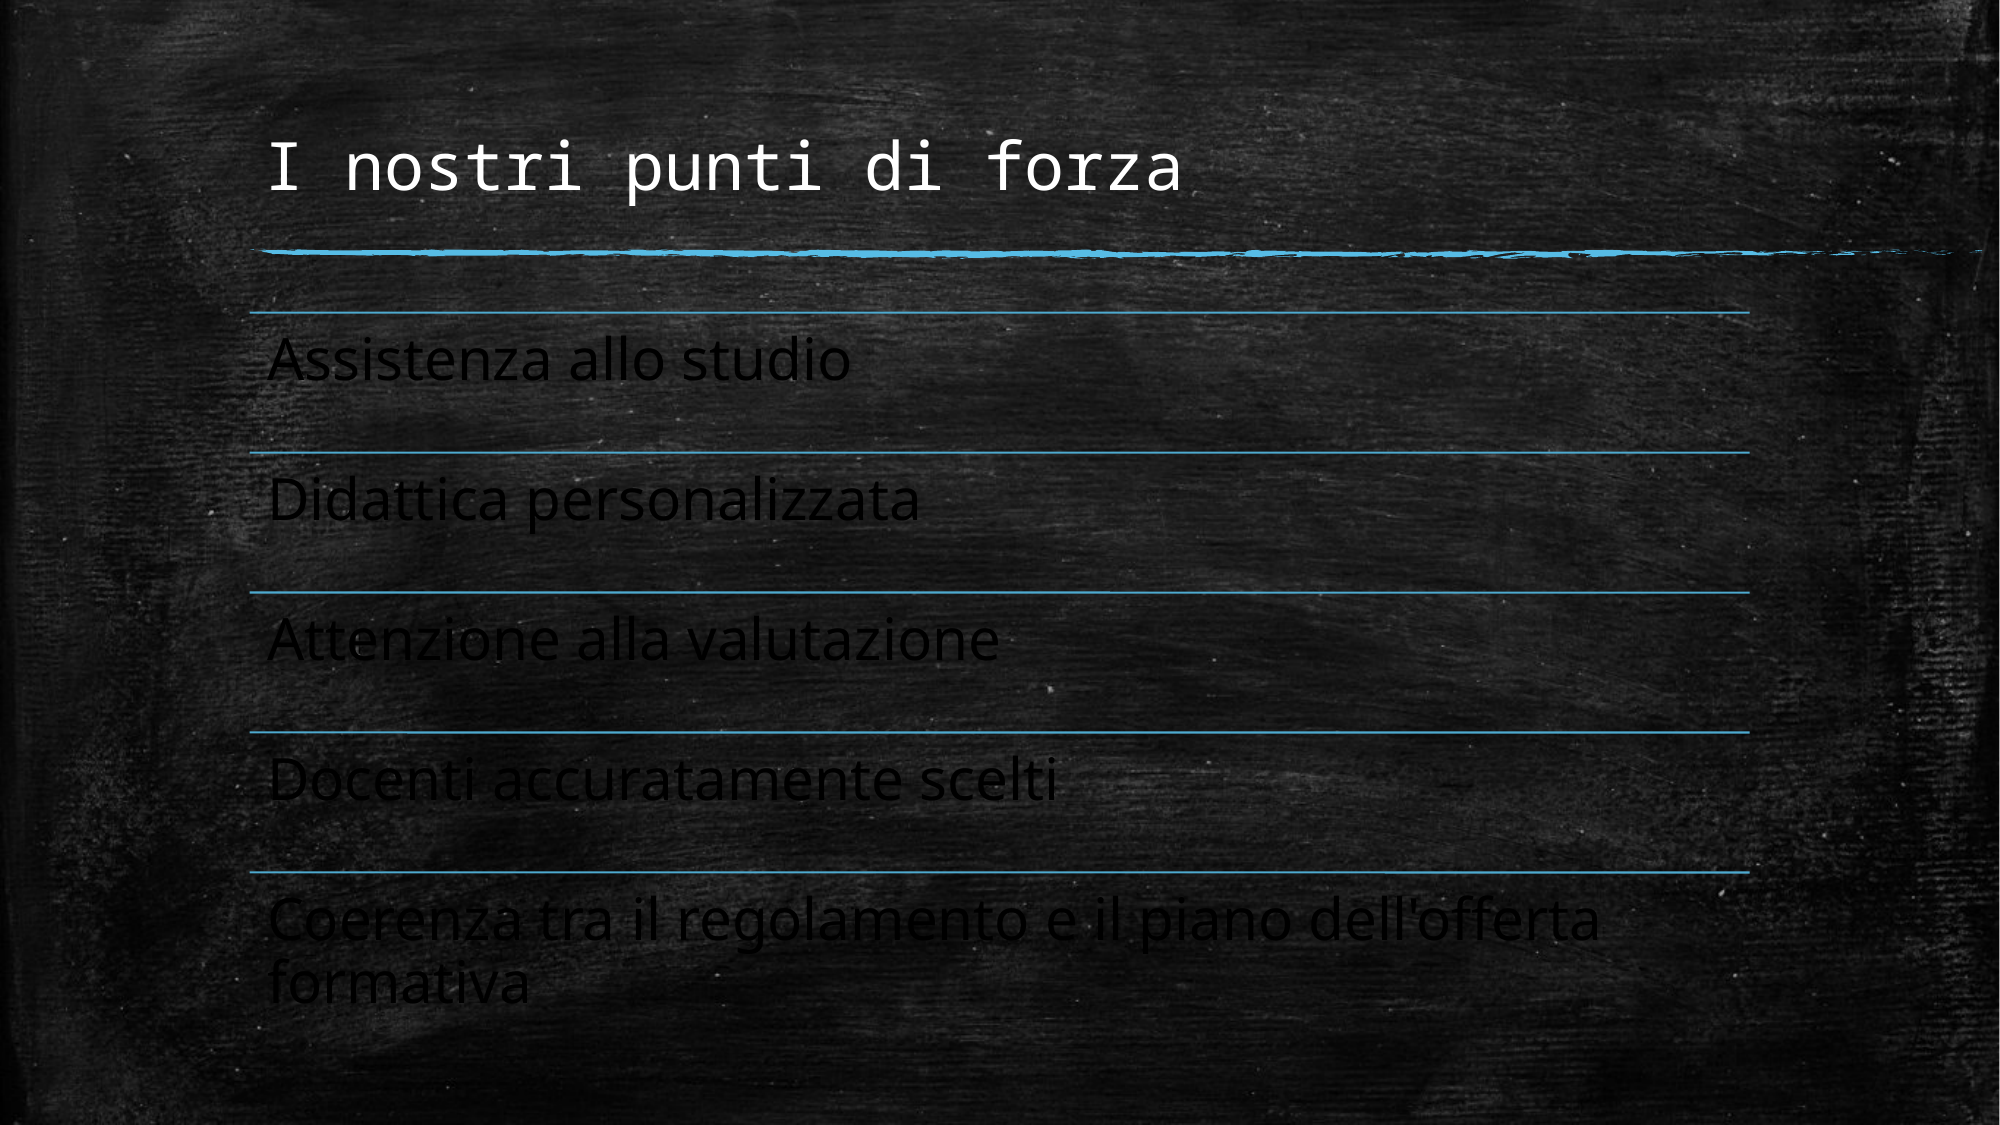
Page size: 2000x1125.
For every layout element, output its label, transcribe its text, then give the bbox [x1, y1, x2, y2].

title I nostri punti di forza [249, 45, 1750, 213]
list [249, 312, 1750, 1013]
